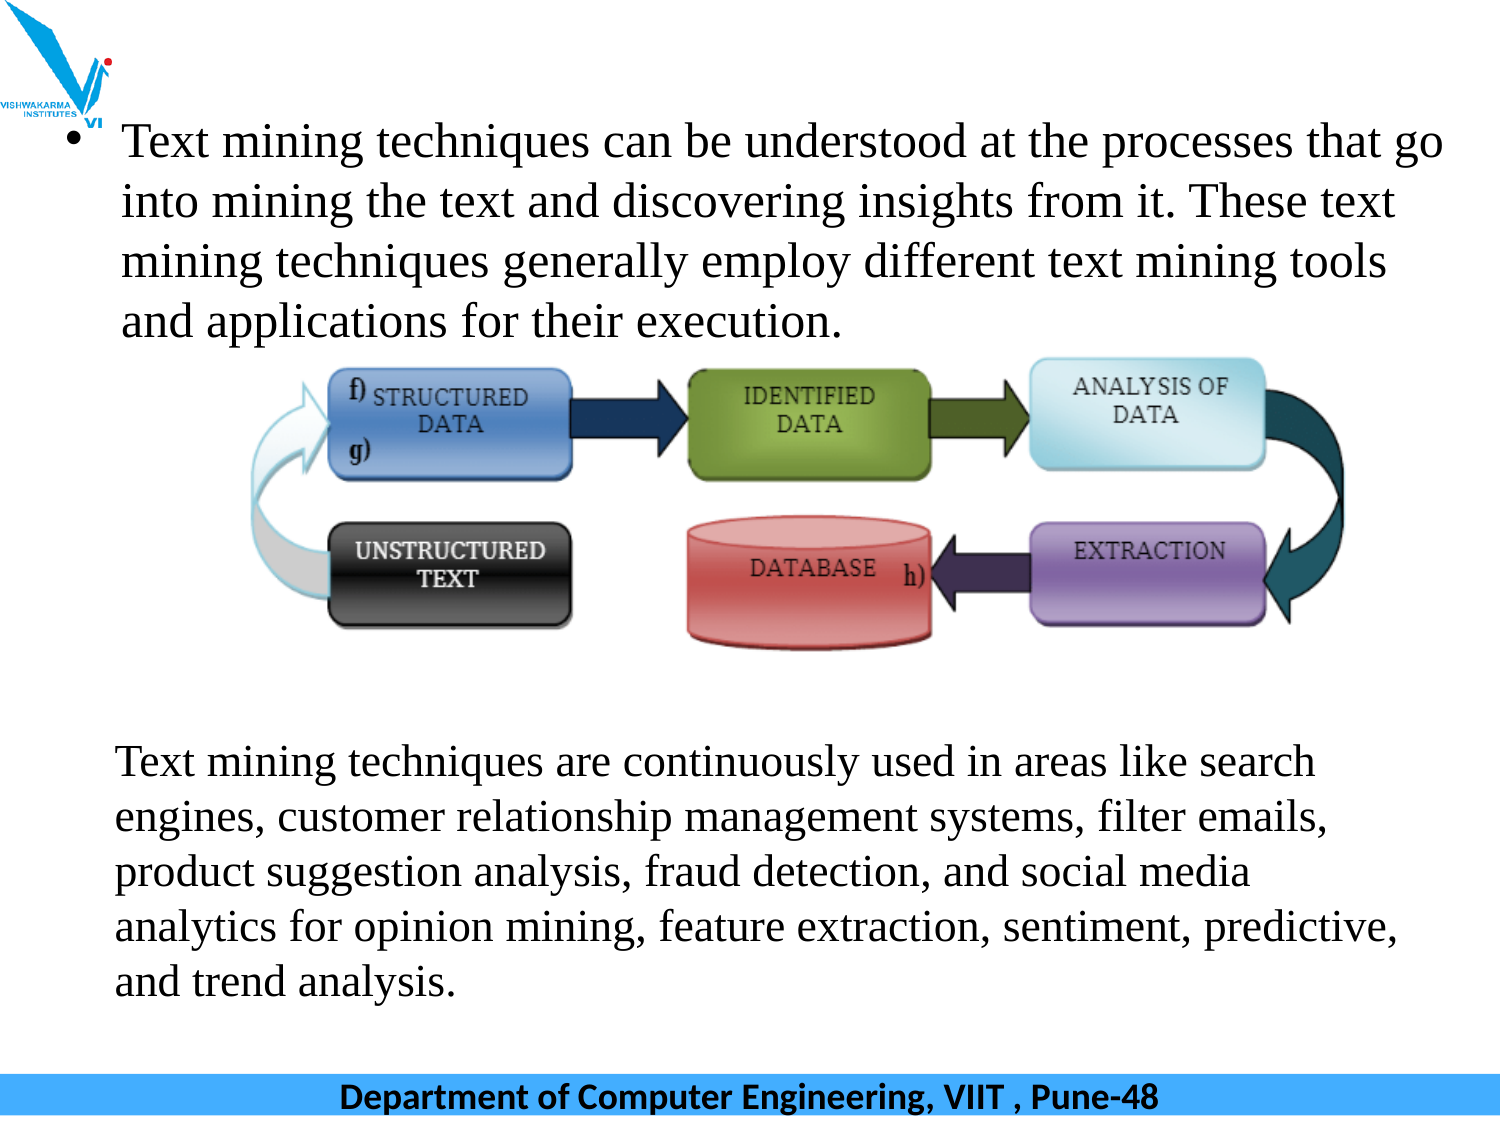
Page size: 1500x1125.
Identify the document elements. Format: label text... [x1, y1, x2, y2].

text_box Text mining techniques are continuously used in areas like search engines, customer relationship management systems, filter emails, product suggestion analysis, fraud detection, and social media analytics for opinion mining, feature extraction, sentiment, predictive, and trend analysis. [99, 723, 1438, 1014]
picture [237, 348, 1369, 676]
picture [0, 0, 120, 135]
list Text mining techniques can be understood at the processes that go into mining the text and discovering insights from it. These text mining techniques generally employ different text mining tools and applications for their execution. [50, 99, 1463, 1038]
text_box Department of Computer Engineering, VIIT , Pune-48 [0, 1072, 1500, 1117]
